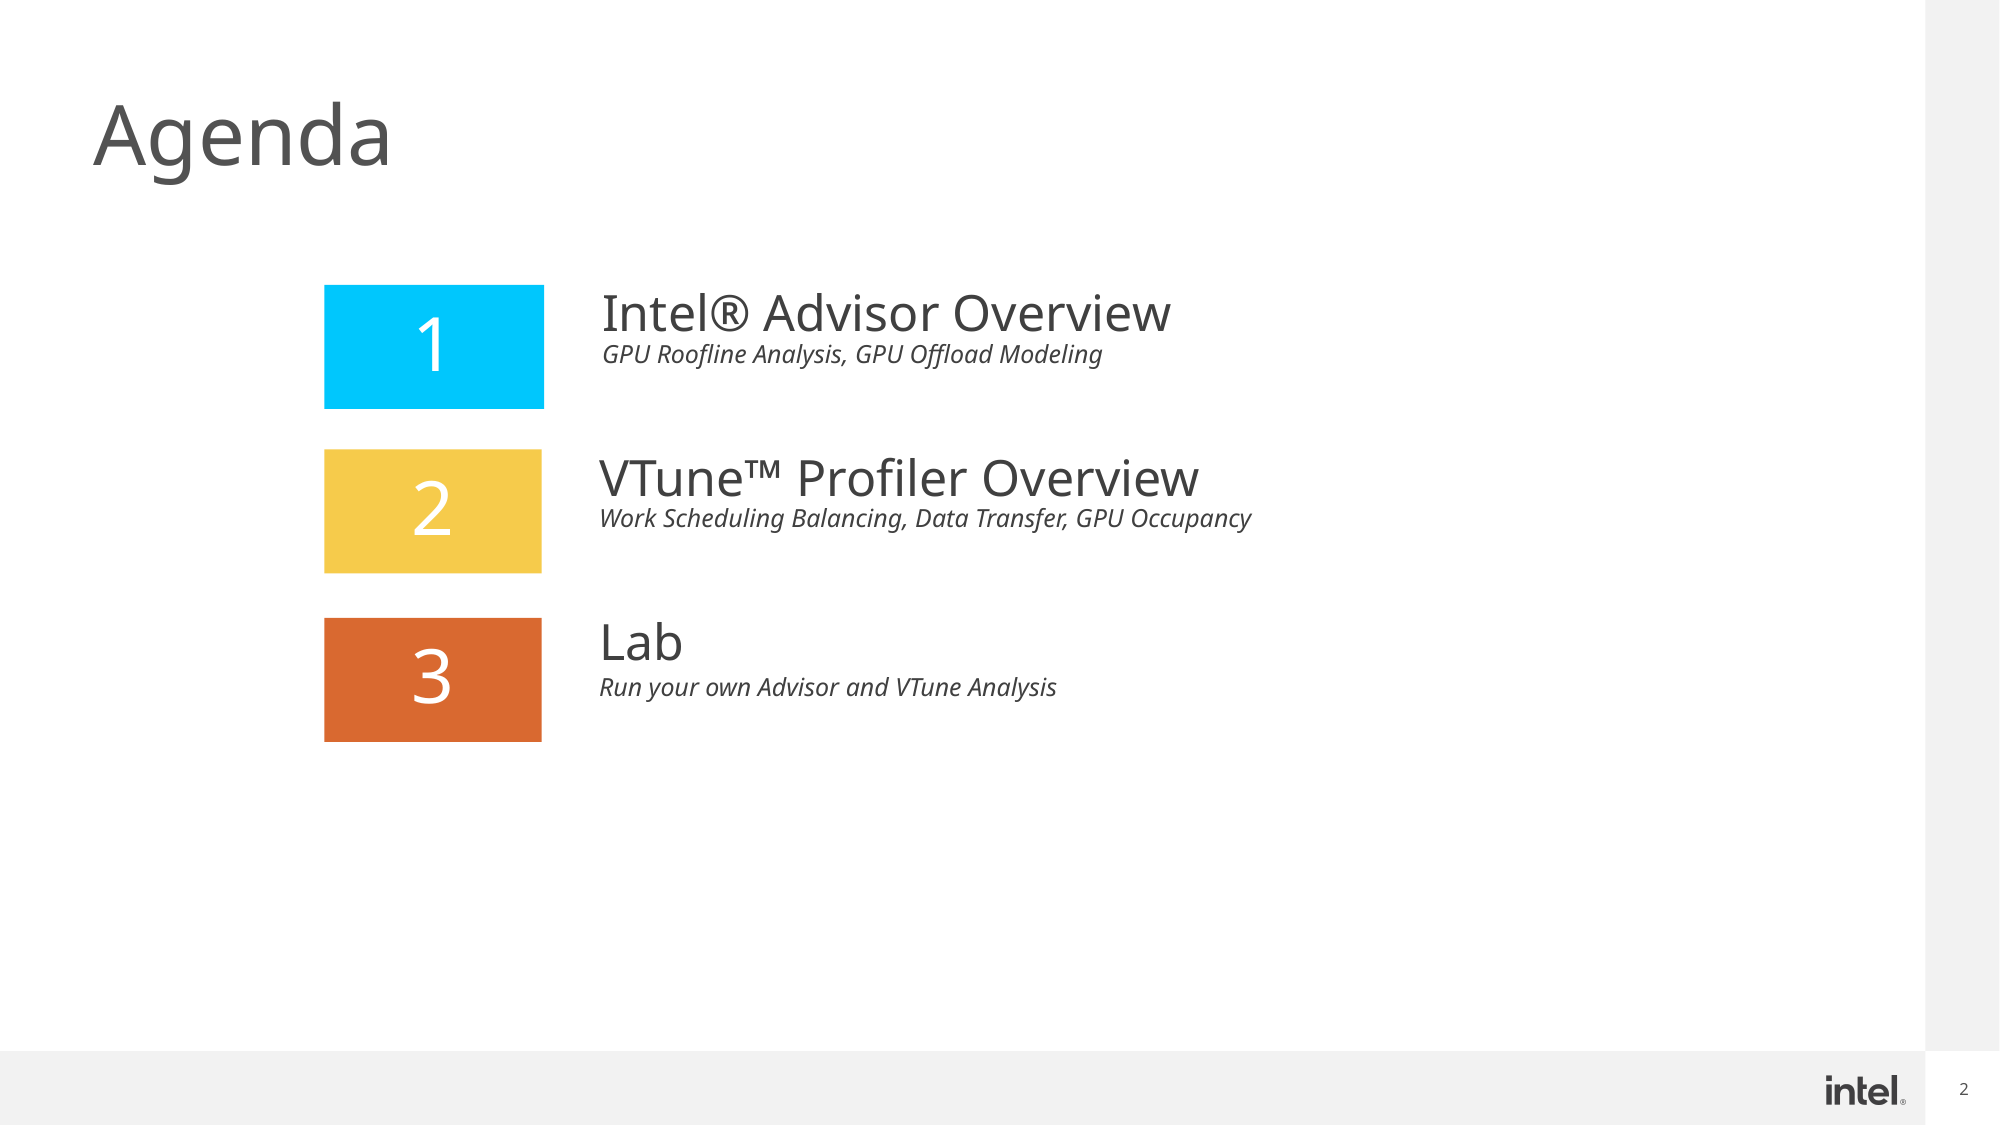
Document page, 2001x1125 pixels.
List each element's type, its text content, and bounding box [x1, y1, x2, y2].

picture [1826, 1075, 1906, 1105]
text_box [324, 445, 1685, 574]
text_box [324, 609, 1368, 742]
title Agenda [93, 93, 1901, 251]
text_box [324, 280, 1847, 409]
